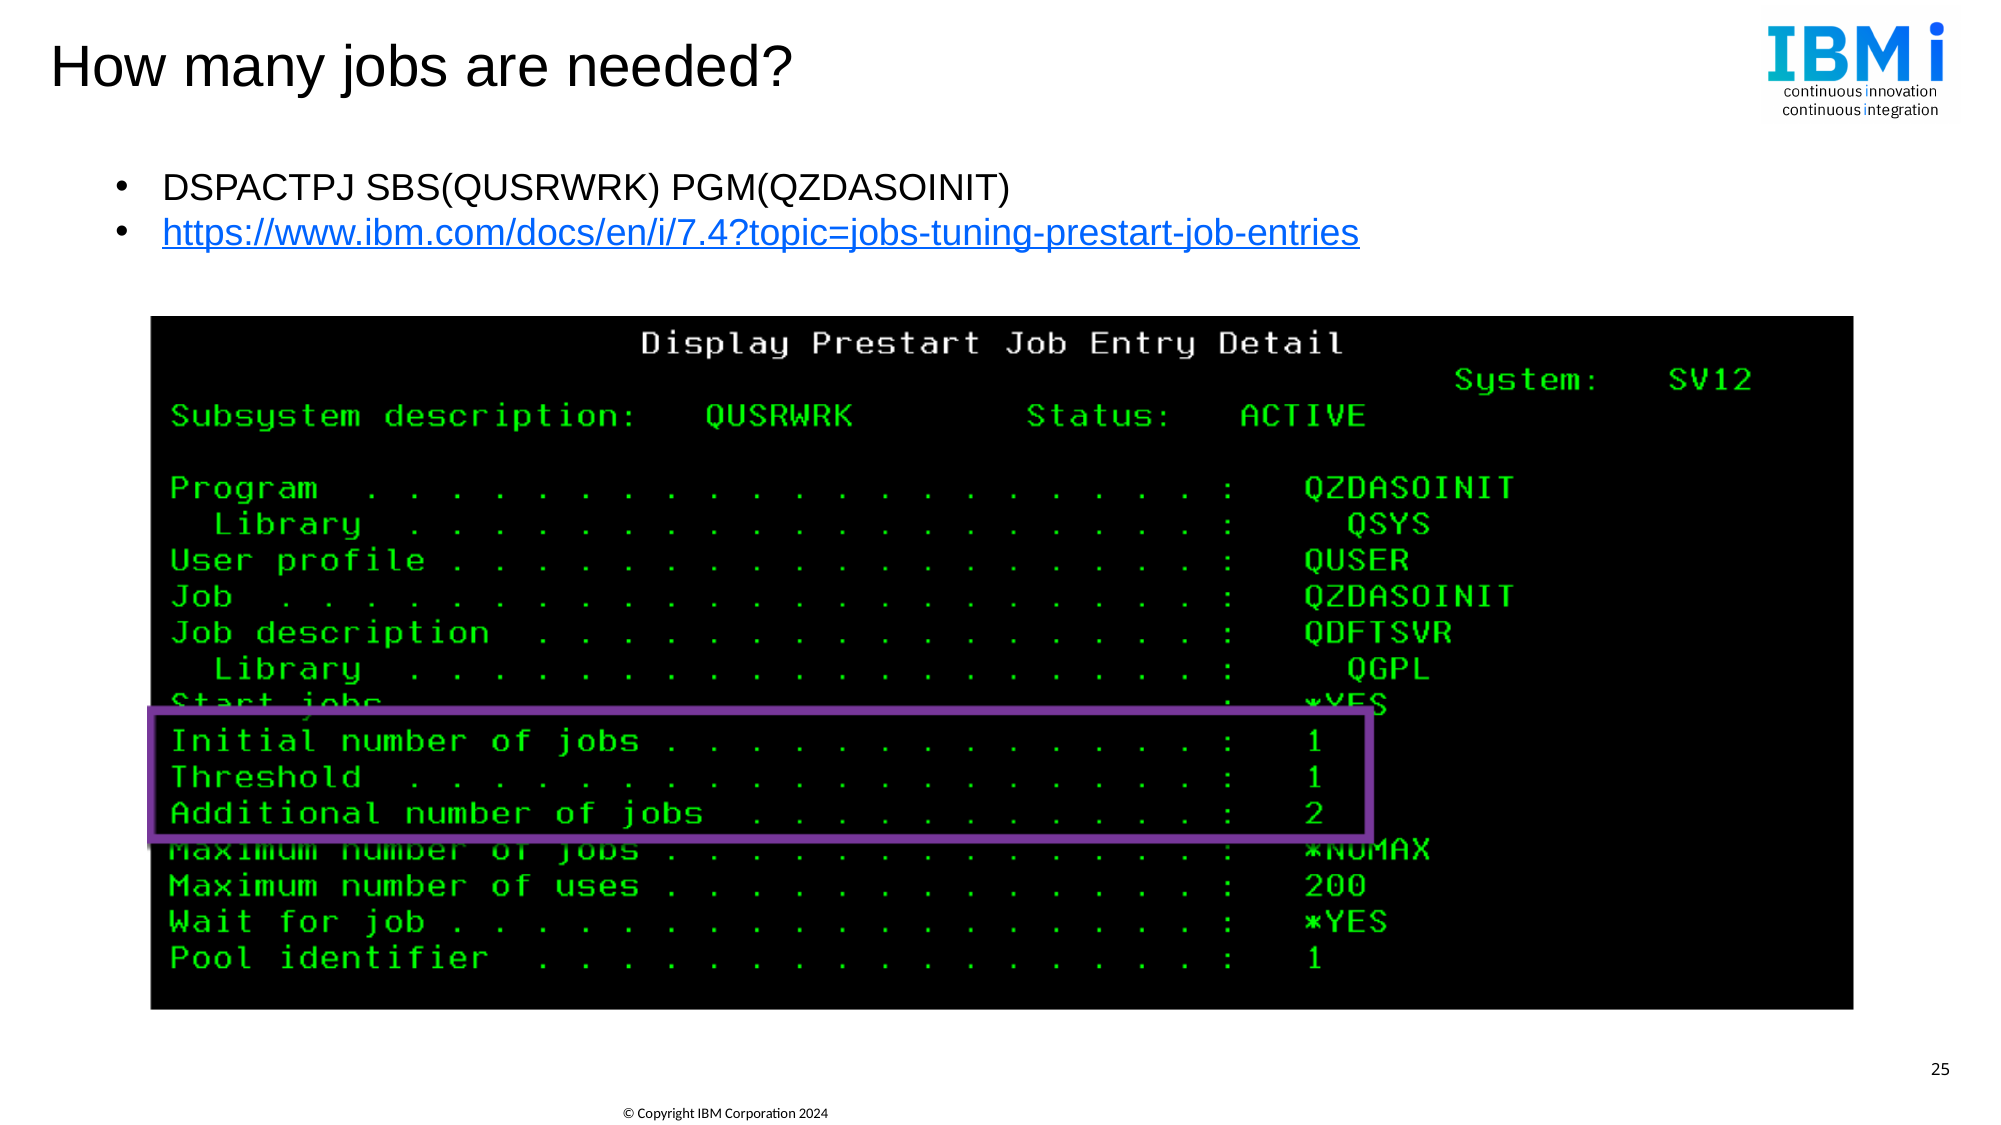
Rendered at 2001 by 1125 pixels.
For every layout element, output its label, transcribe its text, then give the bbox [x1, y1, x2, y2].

picture [147, 311, 1854, 1015]
picture [1761, 5, 1961, 124]
title How many jobs are needed? [50, 36, 1723, 97]
list DSPACTPJ SBS(QUSRWRK) PGM(QZDASOINIT) https://www.ibm.com/docs/en/i/7.4?topic=jobs-tuning-prestart-job-entries [100, 155, 1901, 1014]
slide_number 25 [1500, 1055, 1950, 1086]
